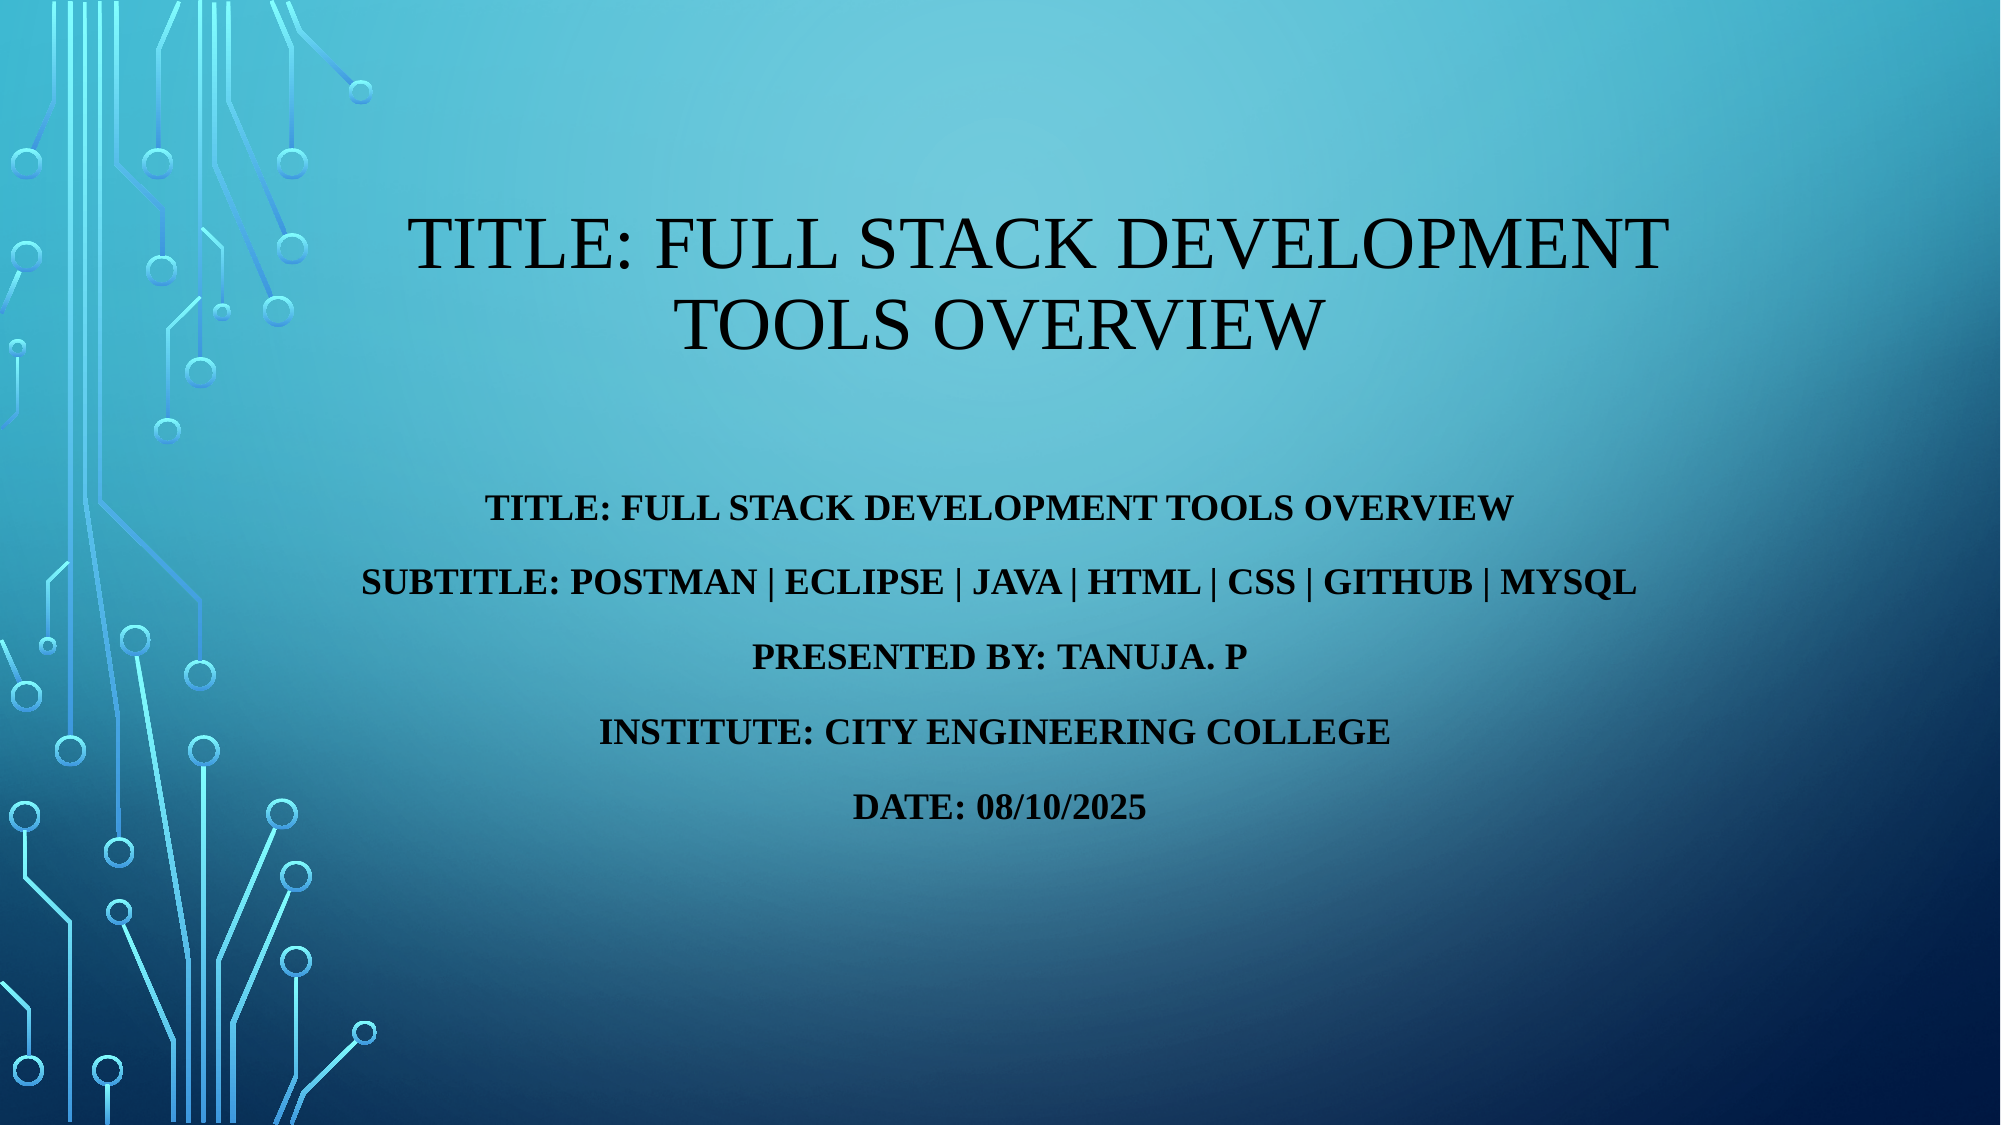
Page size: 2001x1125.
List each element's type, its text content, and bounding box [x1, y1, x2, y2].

subtitle Title: Full Stack Development Tools Overview Subtitle: Postman | Eclipse | Java | HTML | CSS | GitHub | MySQL Presented by: Tanuja. P Institute: City engineering college Date: 08/10/2025 [278, 466, 1722, 891]
title 🎯 Title: Full Stack Development Tools Overview [278, 95, 1722, 373]
